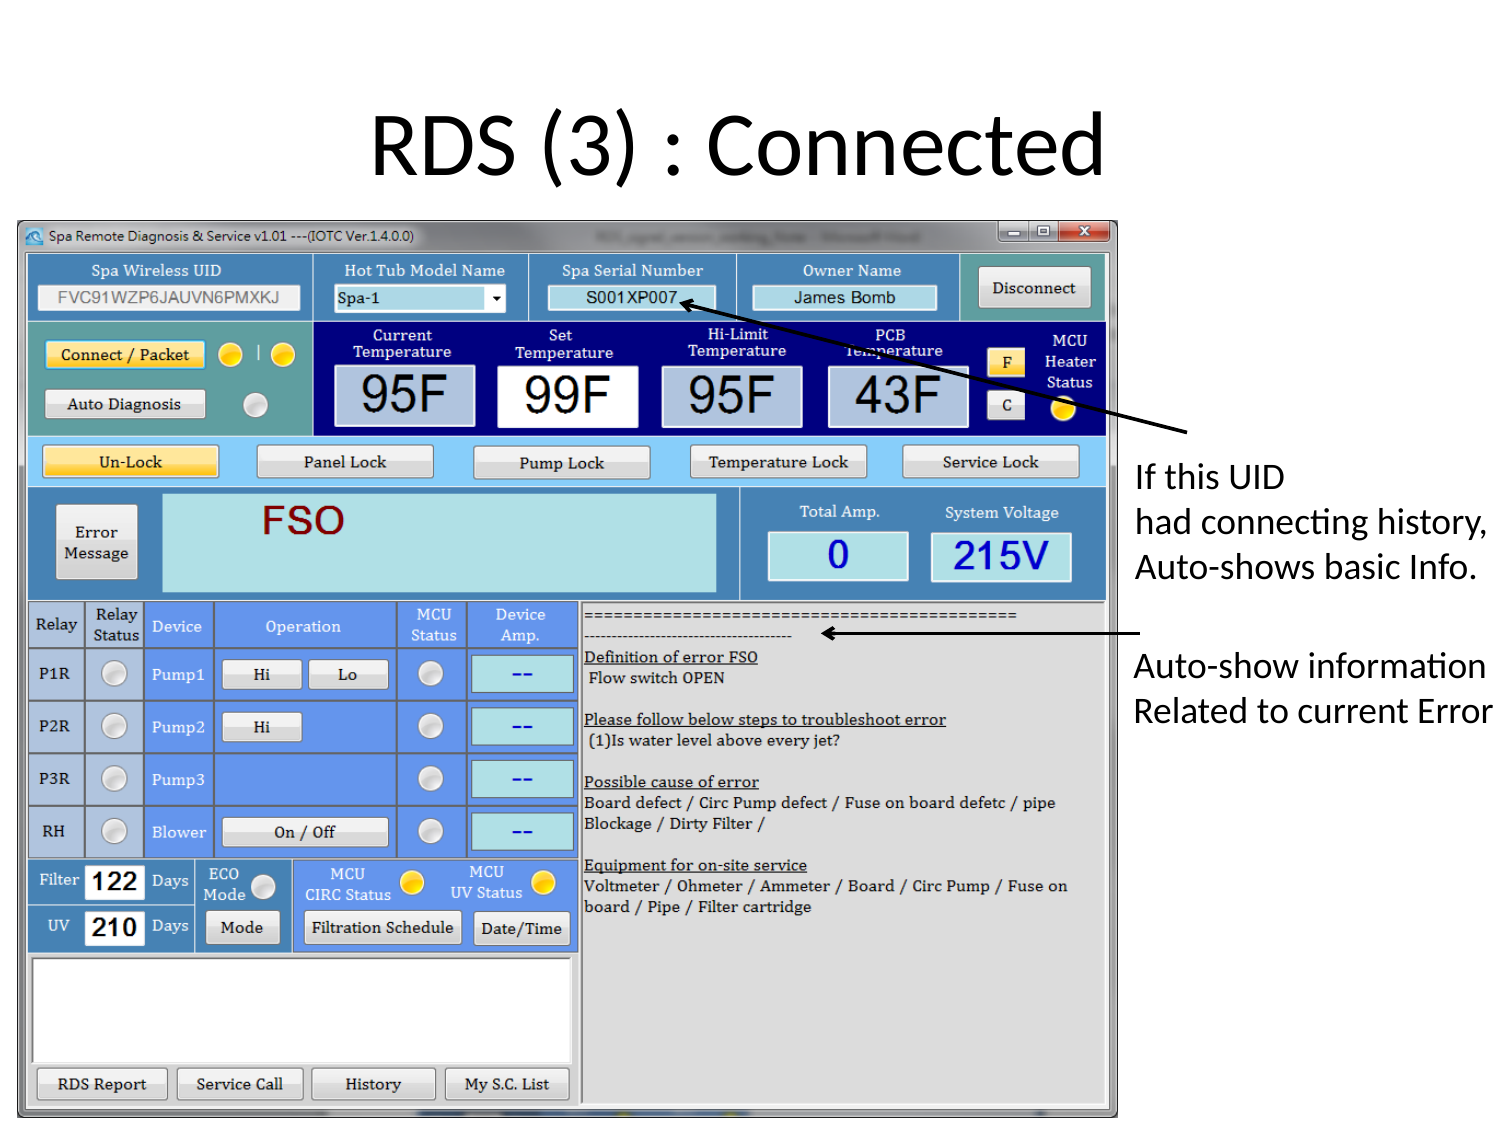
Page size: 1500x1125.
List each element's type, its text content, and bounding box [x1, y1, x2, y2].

text_box Auto-show information Related to current Error [1124, 633, 1500, 739]
text_box If this UID had connecting history, Auto-shows basic Info. [1124, 444, 1500, 595]
title RDS (3) : Connected [75, 45, 1425, 233]
picture [17, 220, 1119, 1118]
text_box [678, 302, 1188, 433]
